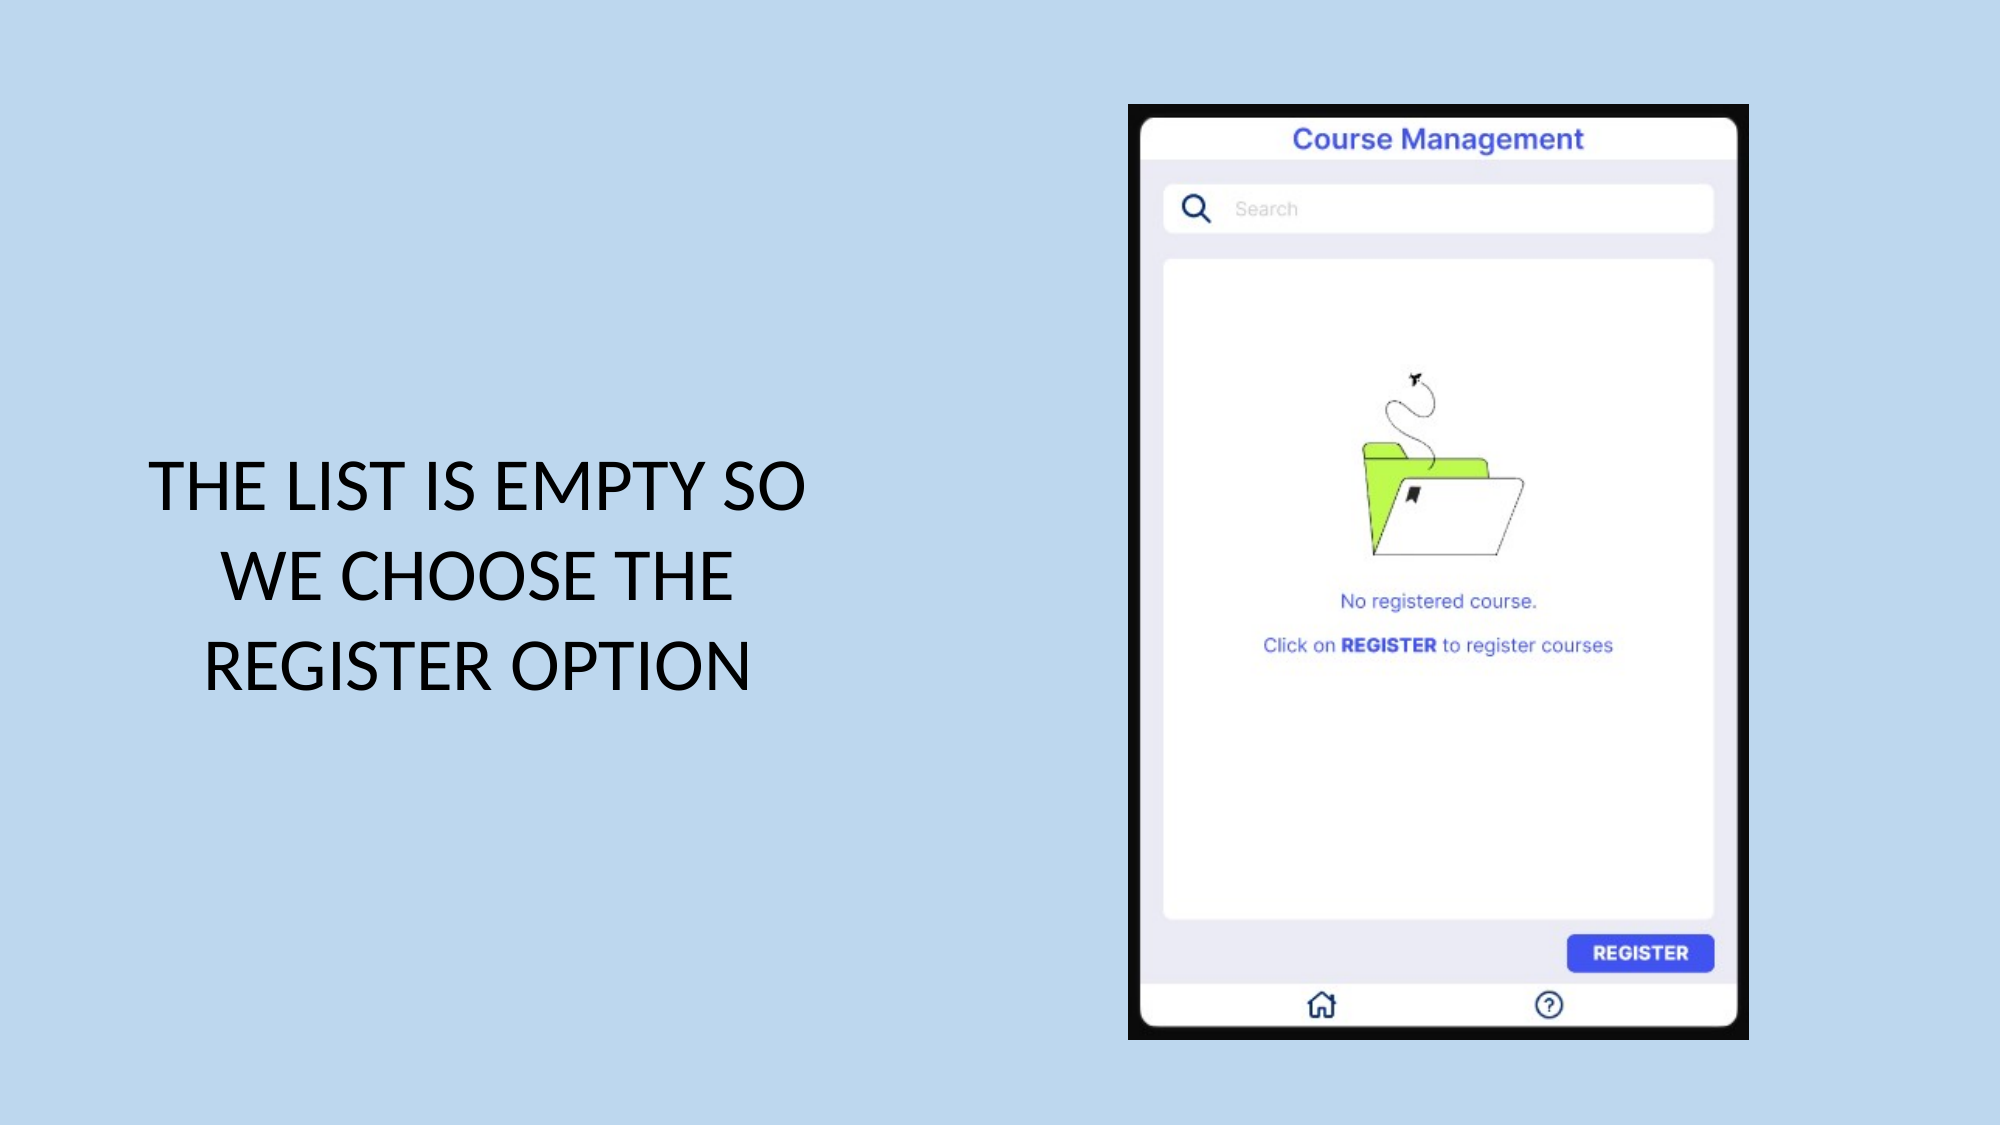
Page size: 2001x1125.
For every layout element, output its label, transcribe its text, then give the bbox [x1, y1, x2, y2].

picture [1128, 104, 1749, 1040]
text_box THE LIST IS EMPTY SO WE CHOOSE THE REGISTER OPTION [106, 428, 850, 713]
